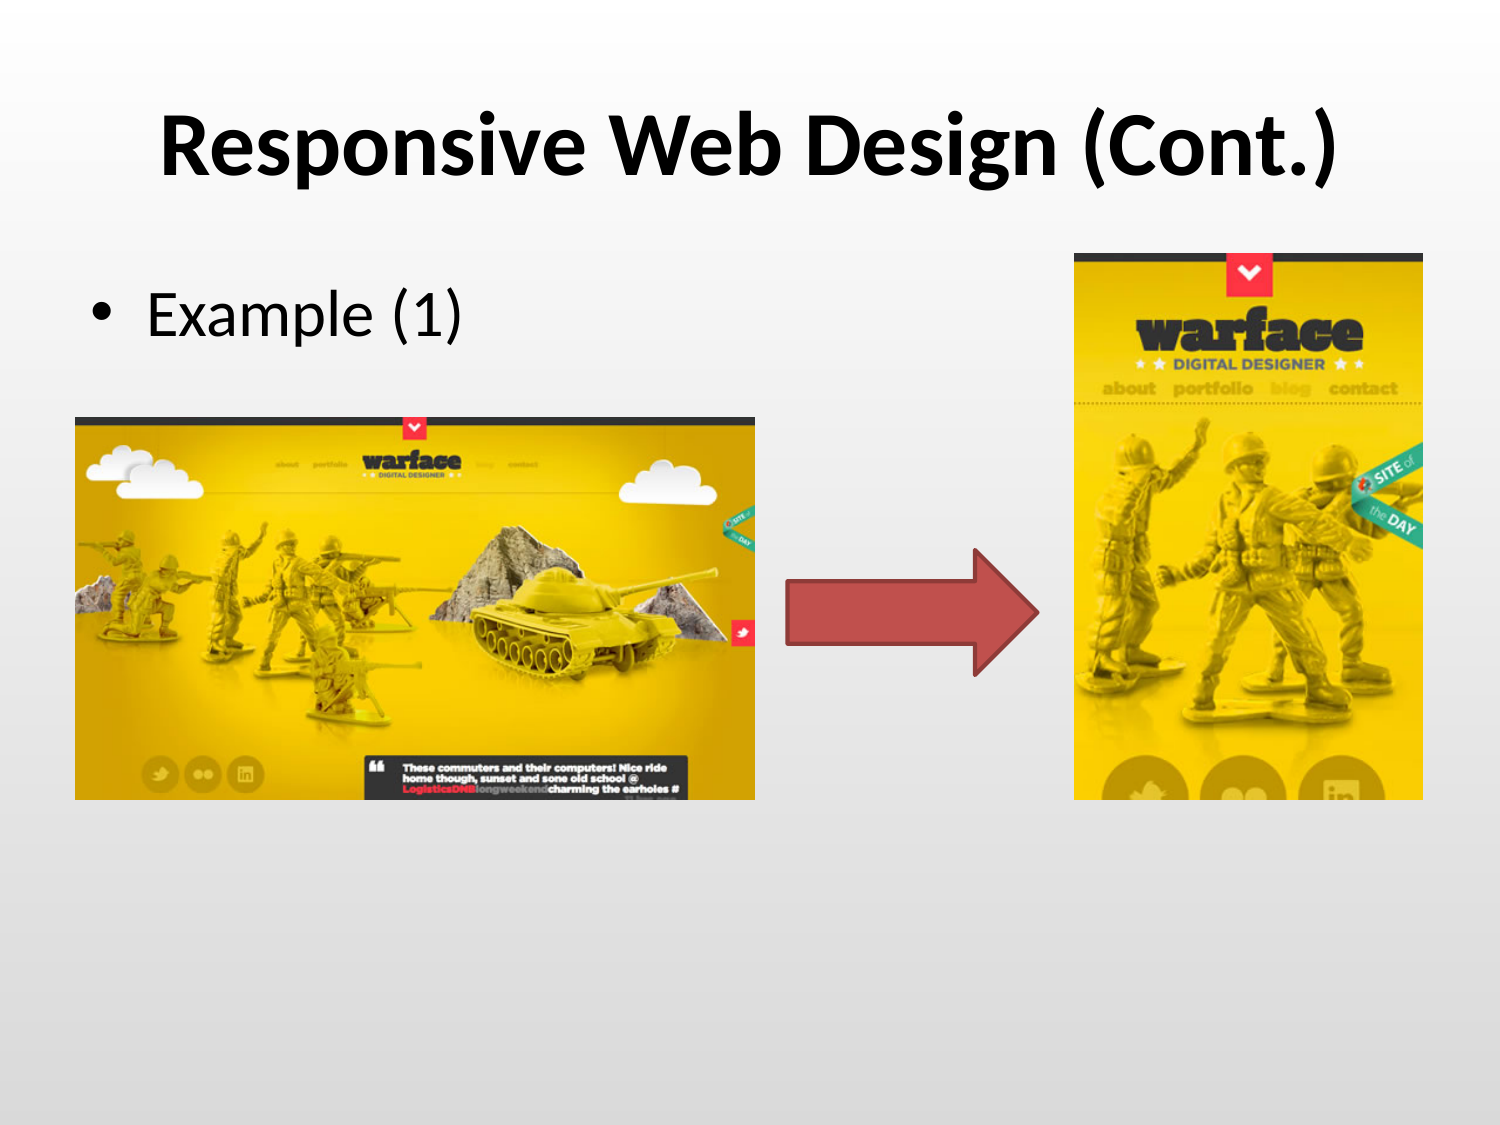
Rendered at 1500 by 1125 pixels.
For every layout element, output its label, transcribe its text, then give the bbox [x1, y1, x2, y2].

picture [74, 417, 755, 800]
title Responsive Web Design (Cont.) [75, 45, 1425, 233]
list Example (1) [75, 262, 1425, 1005]
text_box [785, 548, 1040, 677]
picture [1074, 253, 1423, 800]
